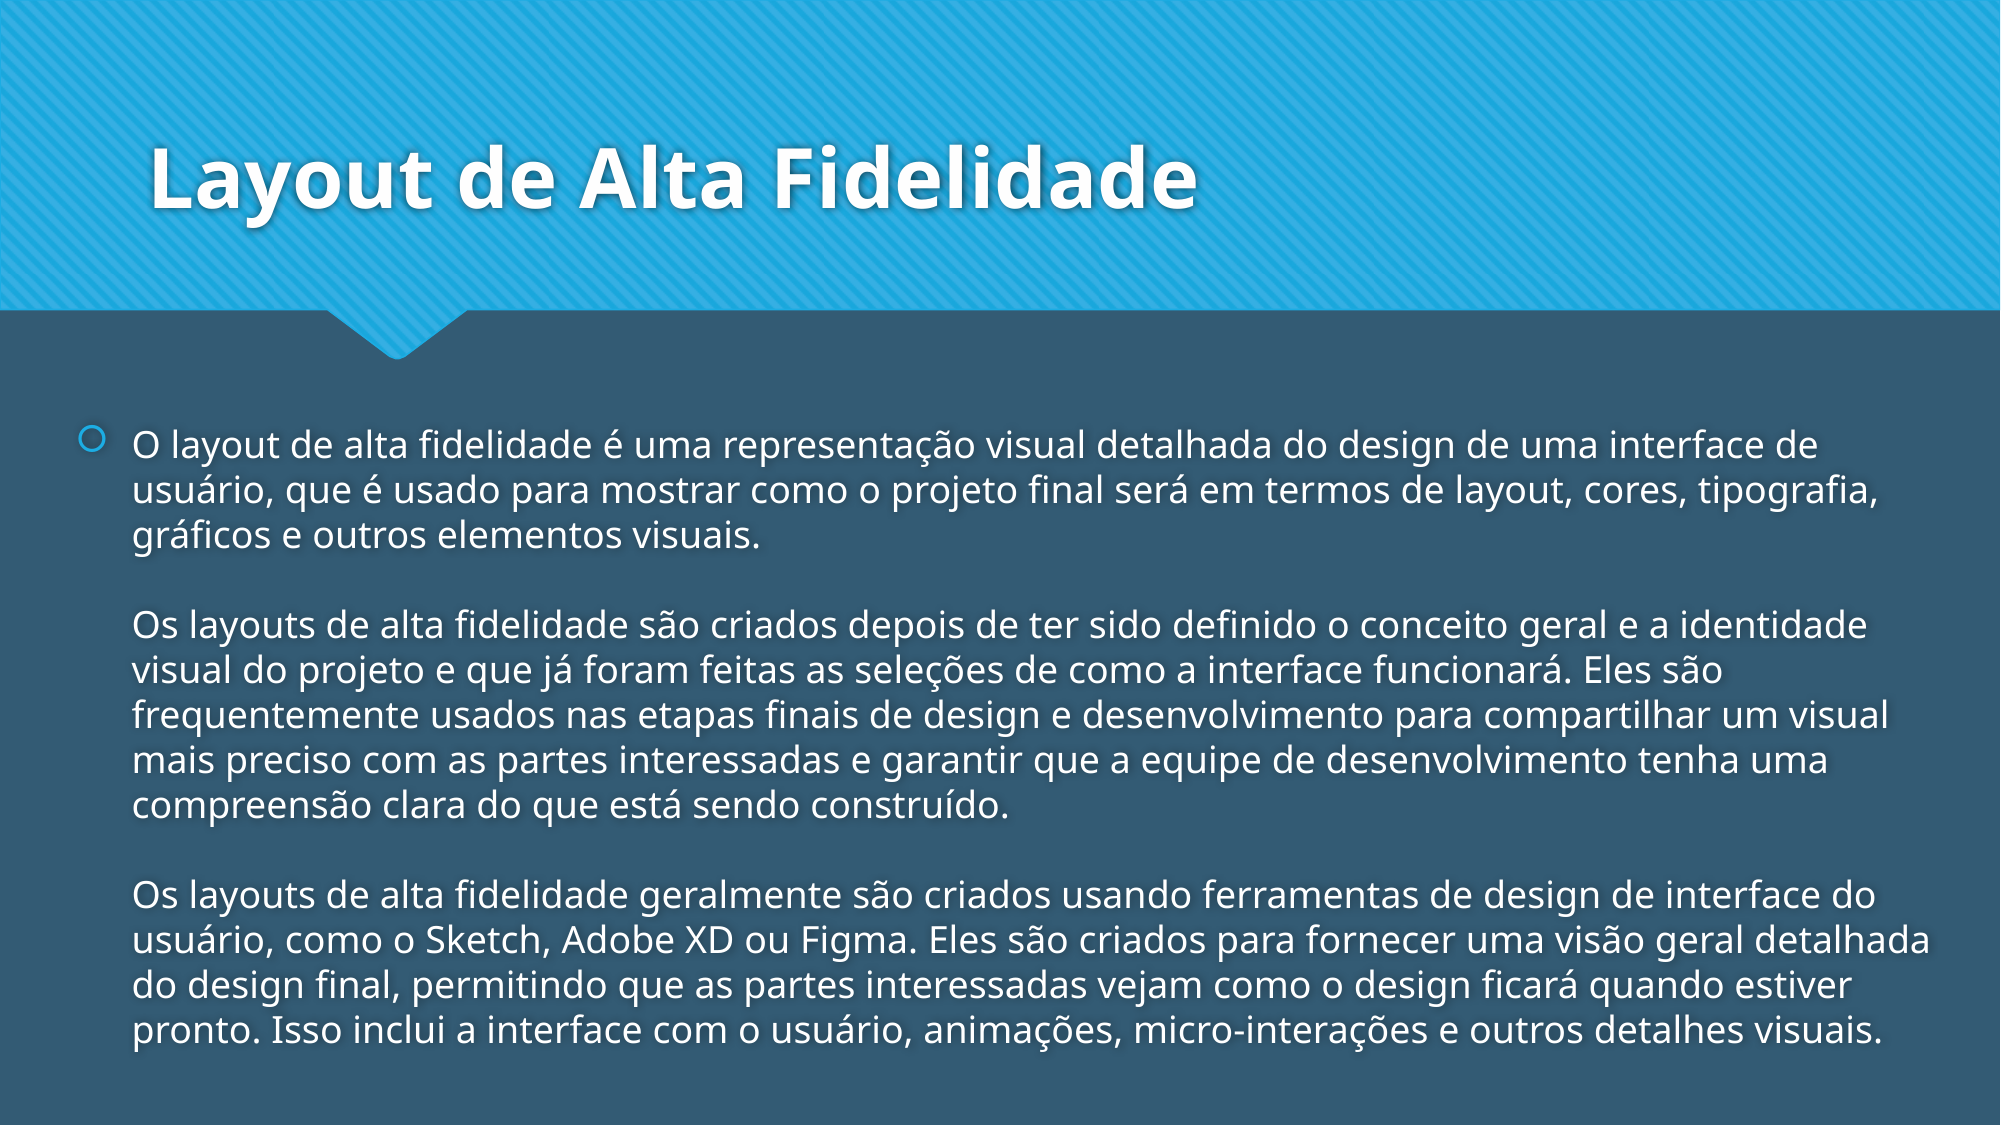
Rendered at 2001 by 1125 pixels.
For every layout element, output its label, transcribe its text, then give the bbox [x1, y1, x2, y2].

title Layout de Alta Fidelidade [132, 73, 1868, 233]
list O layout de alta fidelidade é uma representação visual detalhada do design de uma interface de usuário, que é usado para mostrar como o projeto final será em termos de layout, cores, tipografia, gráficos e outros elementos visuais. Os layouts de alta fidelidade são criados depois de ter sido definido o conceito geral e a identidade visual do projeto e que já foram feitas as seleções de como a interface funcionará. Eles são frequentemente usados nas etapas finais de design e desenvolvimento para compartilhar um visual mais preciso com as partes interessadas e garantir que a equipe de desenvolvimento tenha uma compreensão clara do que está sendo construído. Os layouts de alta fidelidade geralmente são criados usando ferramentas de design de interface do usuário, como o Sketch, Adobe XD ou Figma. Eles são criados para fornecer uma visão geral detalhada do design final, permitindo que as partes interessadas vejam como o design ficará quando estiver pronto. Isso inclui a interface com o usuário, animações, micro-interações e outros detalhes visuais. [60, 364, 1959, 1109]
